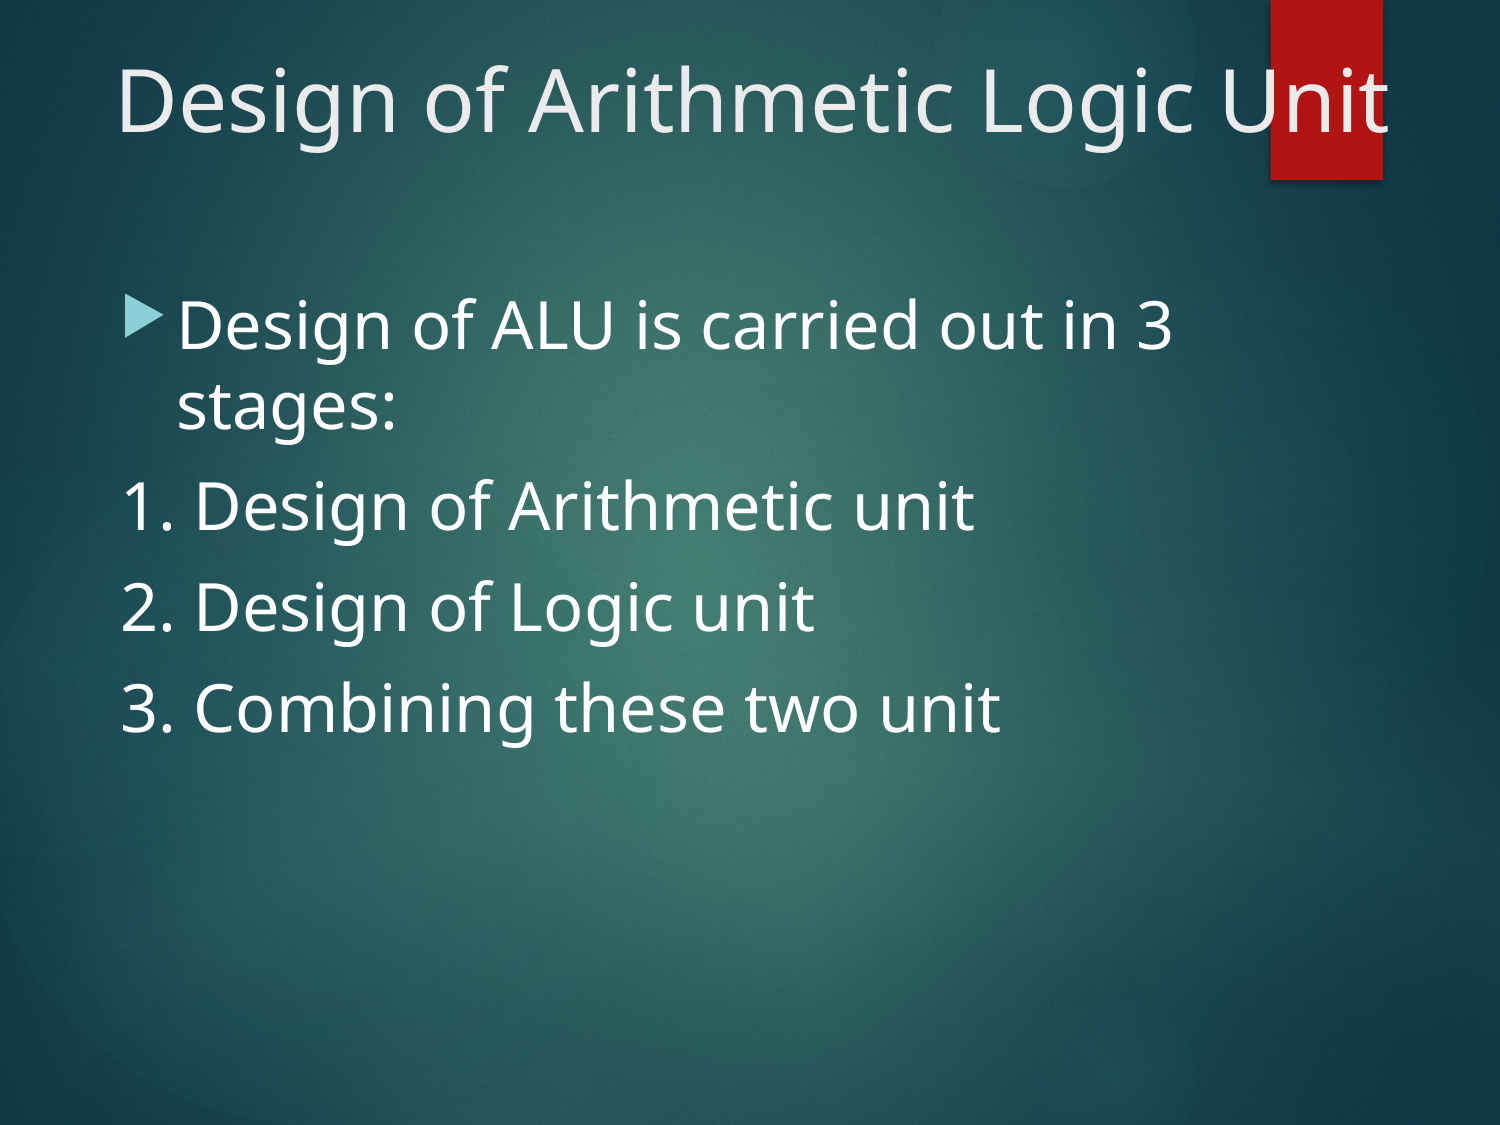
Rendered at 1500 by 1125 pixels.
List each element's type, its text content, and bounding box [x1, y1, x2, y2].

title Design of Arithmetic Logic Unit [99, 37, 1500, 150]
list Design of ALU is carried out in 3 stages: 1. Design of Arithmetic unit 2. Design of Logic unit 3. Combining these two unit [105, 275, 1418, 1088]
